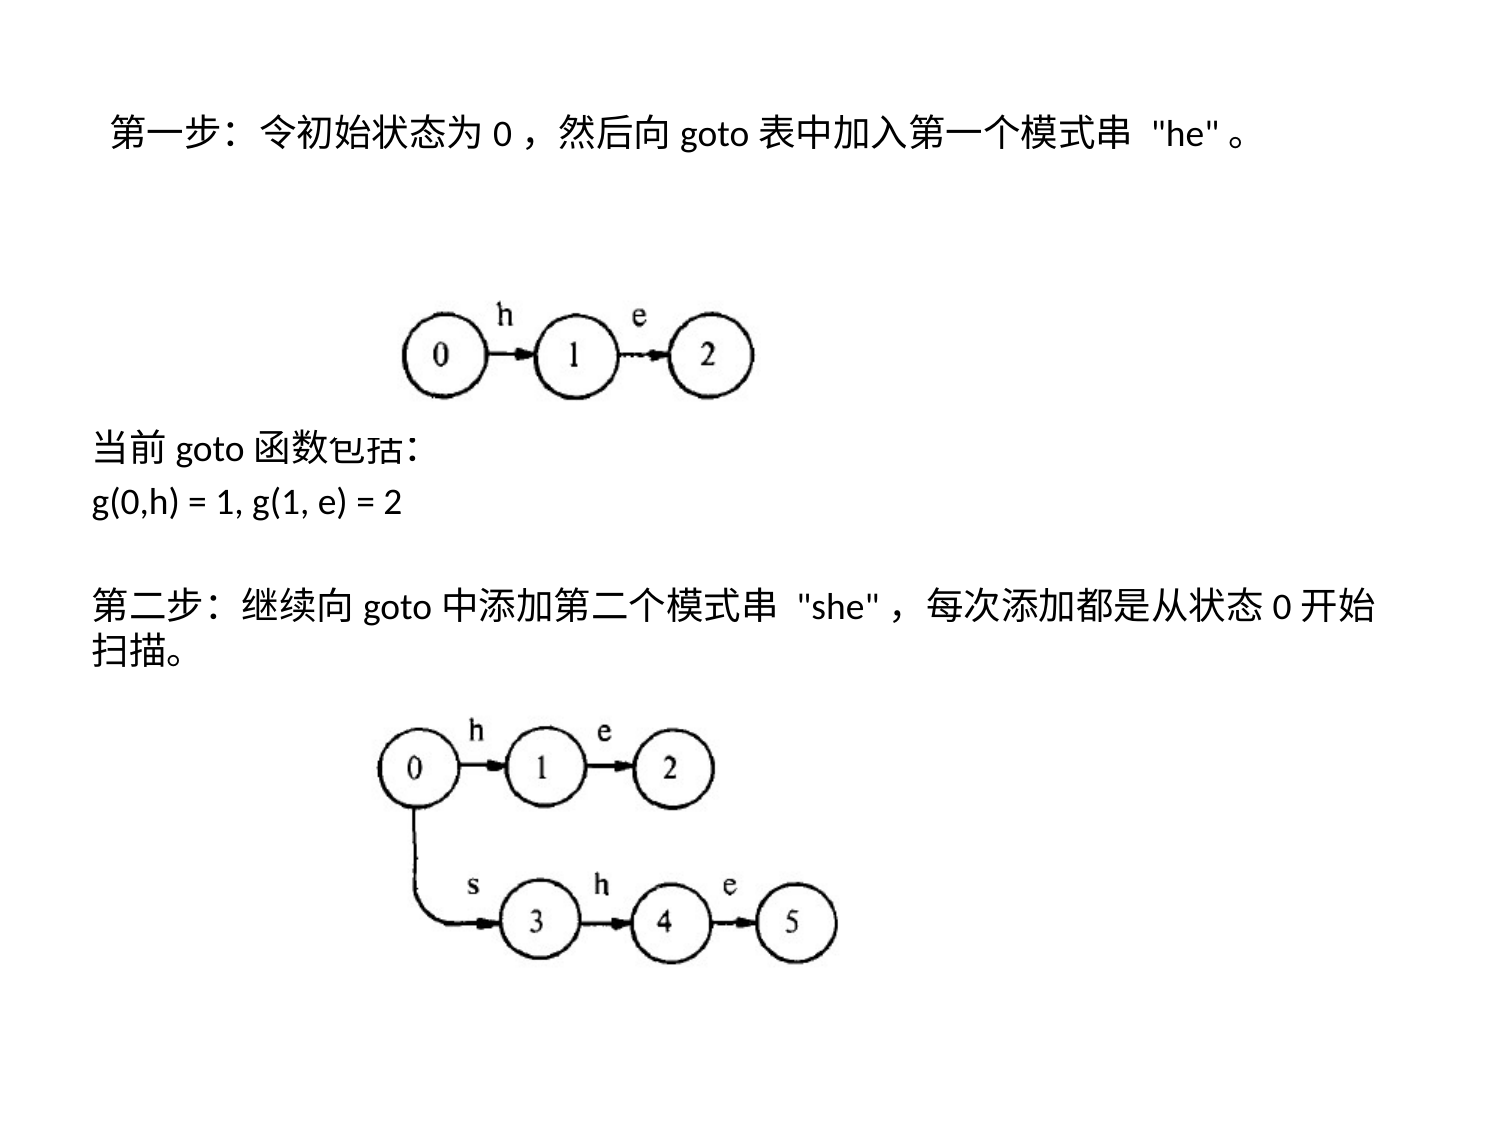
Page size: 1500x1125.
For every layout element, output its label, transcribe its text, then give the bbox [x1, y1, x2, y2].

picture [335, 263, 812, 438]
list 第一步：令初始状态为0，然后向goto表中加入第一个模式串 "he"。 当前goto函数包括： g(0,h) = 1, g(1, e) = 2 第二步：继续向goto中添加第二个模式串 "she"，每次添加都是从状态0开始扫描。 [76, 101, 1427, 1017]
picture [348, 692, 880, 1003]
